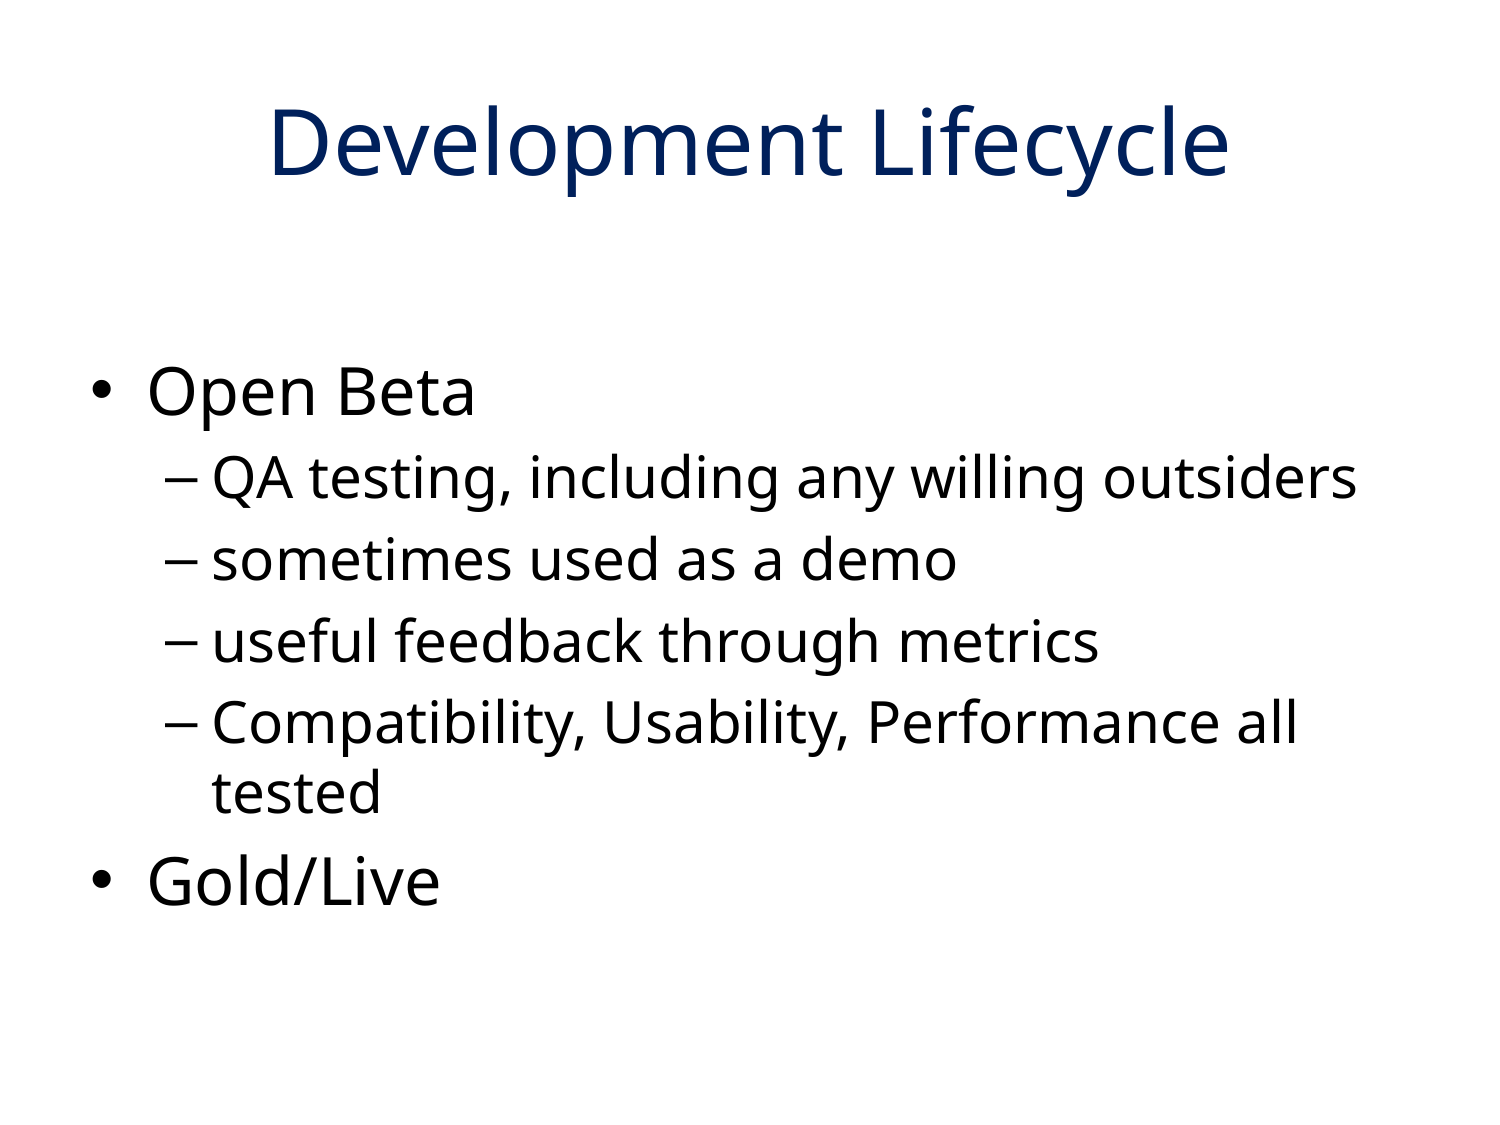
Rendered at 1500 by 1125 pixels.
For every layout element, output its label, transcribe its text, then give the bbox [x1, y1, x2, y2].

title Development Lifecycle [75, 45, 1425, 233]
list Open Beta QA testing, including any willing outsiders sometimes used as a demo useful feedback through metrics Compatibility, Usability, Performance all tested Gold/Live [75, 262, 1425, 1005]
